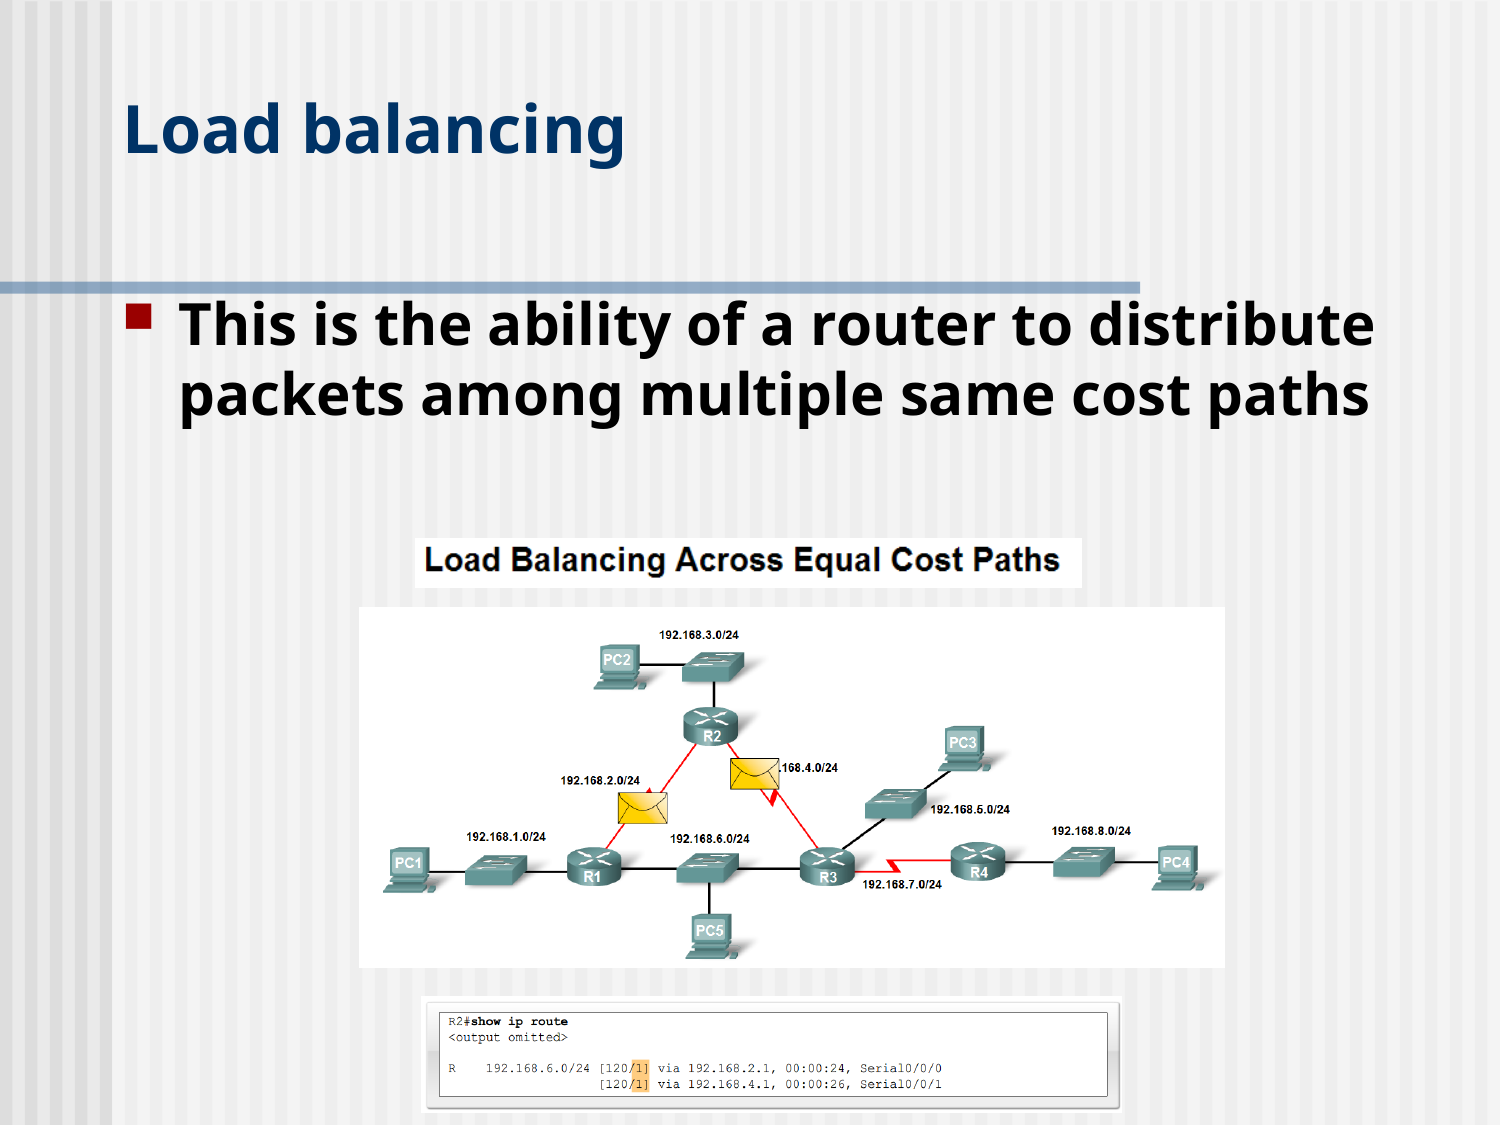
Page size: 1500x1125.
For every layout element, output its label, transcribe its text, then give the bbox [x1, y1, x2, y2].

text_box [359, 606, 1226, 1113]
picture [415, 538, 1082, 588]
title Load balancing [107, 75, 1444, 175]
list This is the ability of a router to distribute packets among multiple same cost paths [107, 279, 1411, 1113]
